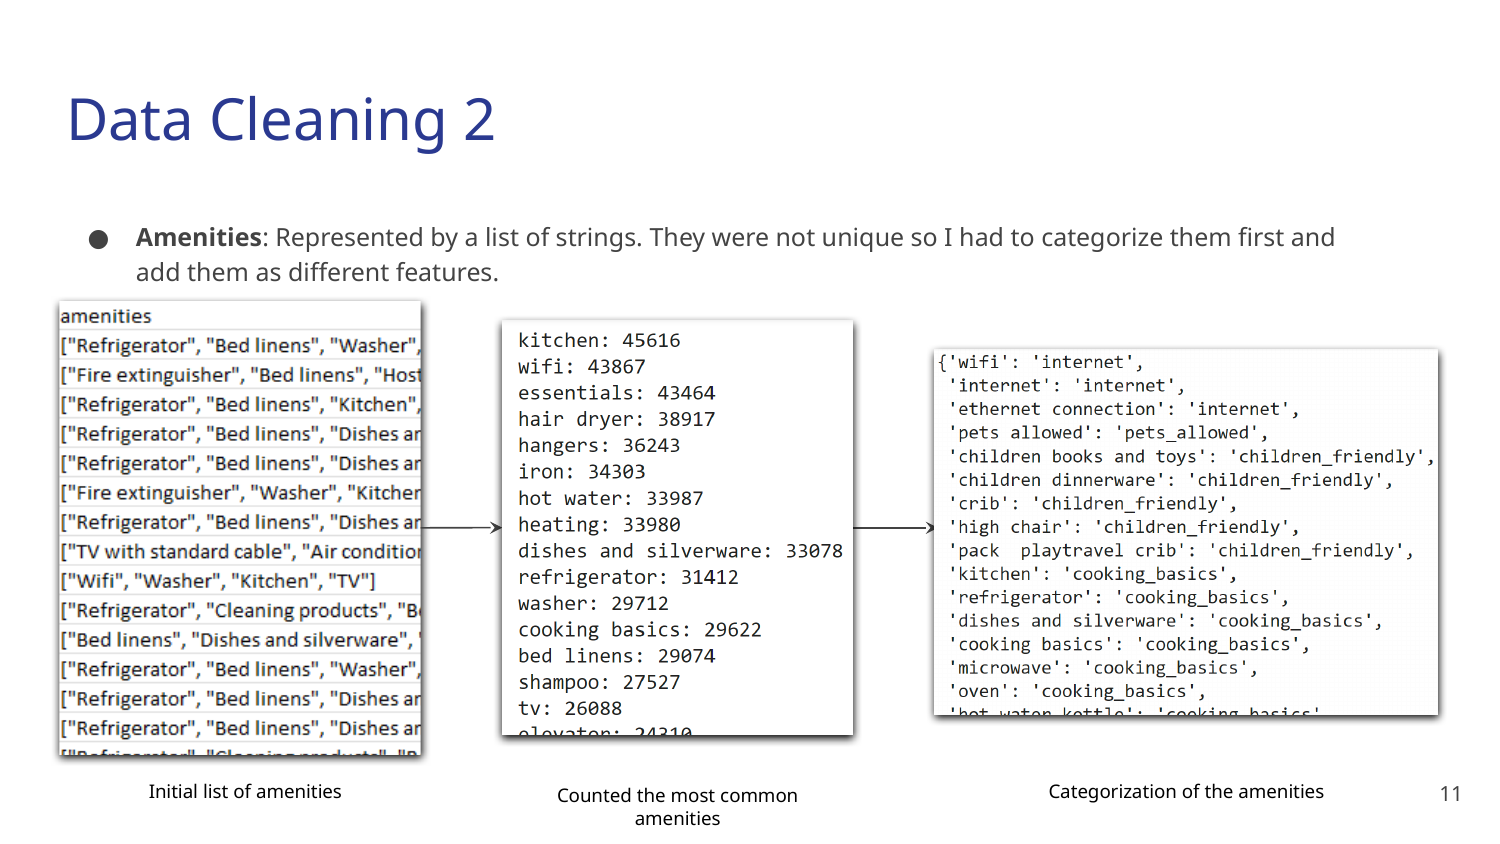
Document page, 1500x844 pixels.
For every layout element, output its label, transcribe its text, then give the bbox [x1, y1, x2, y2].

title Data Cleaning 2 [51, 67, 1449, 167]
picture [501, 320, 854, 735]
text_box Initial list of amenities [133, 768, 362, 814]
list Amenities: Represented by a list of strings. They were not unique so I had to categorize them first and add them as different features. [51, 201, 1371, 302]
picture [59, 301, 421, 755]
text_box Categorization of the amenities [1023, 768, 1350, 814]
text_box Counted the most common amenities [502, 768, 853, 844]
slide_number 11 [1387, 762, 1478, 828]
picture [934, 349, 1439, 715]
